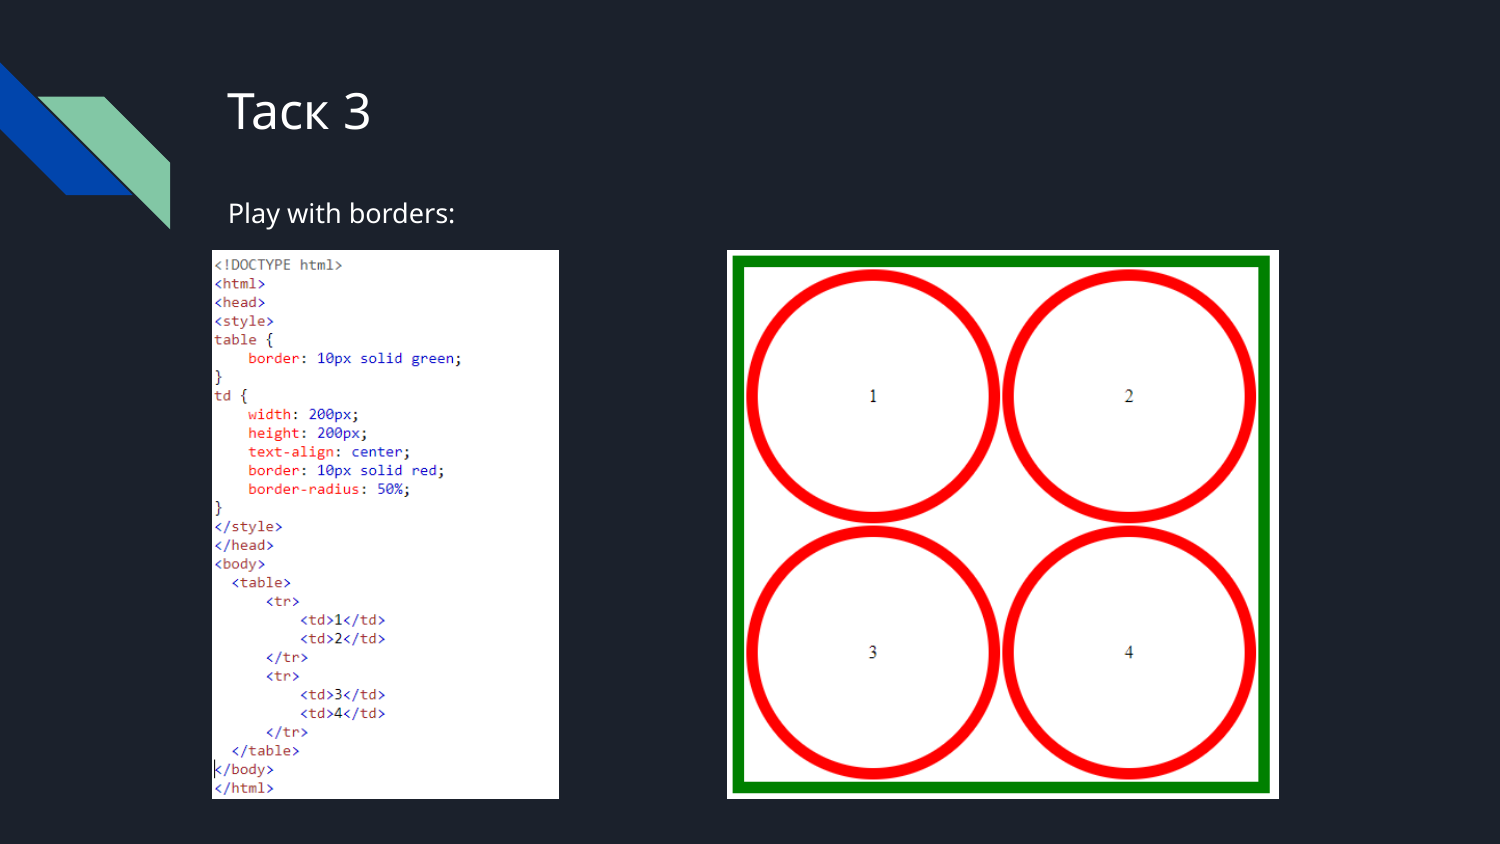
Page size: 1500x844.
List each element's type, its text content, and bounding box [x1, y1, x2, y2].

picture [212, 250, 560, 800]
picture [727, 250, 1280, 800]
title Таск 3 [212, 64, 1368, 176]
list Play with borders: [212, 176, 1368, 246]
